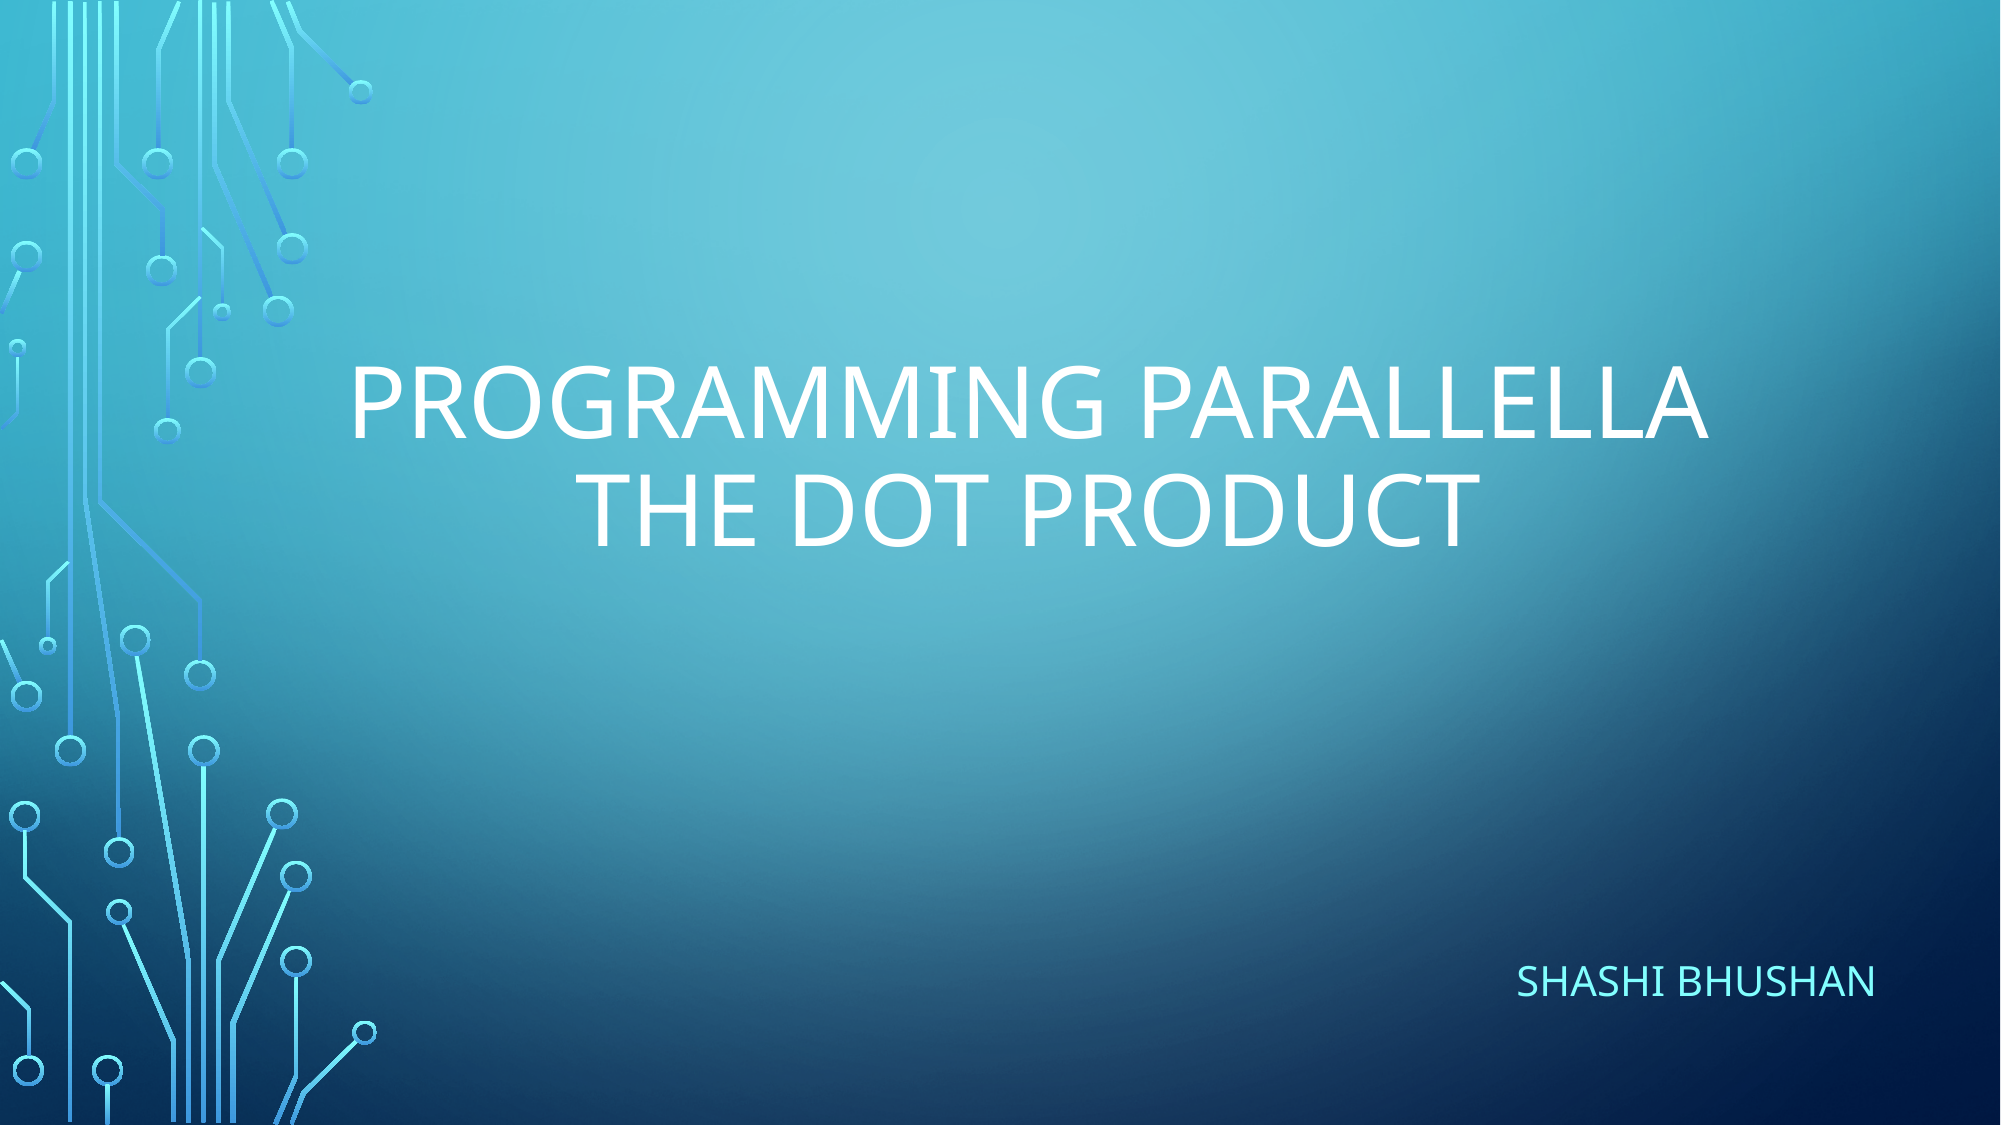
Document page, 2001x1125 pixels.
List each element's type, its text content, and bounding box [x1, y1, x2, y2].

subtitle Shashi Bhushan [1501, 937, 1958, 1071]
title Programming Parallella The Dot Product [307, 184, 1750, 576]
